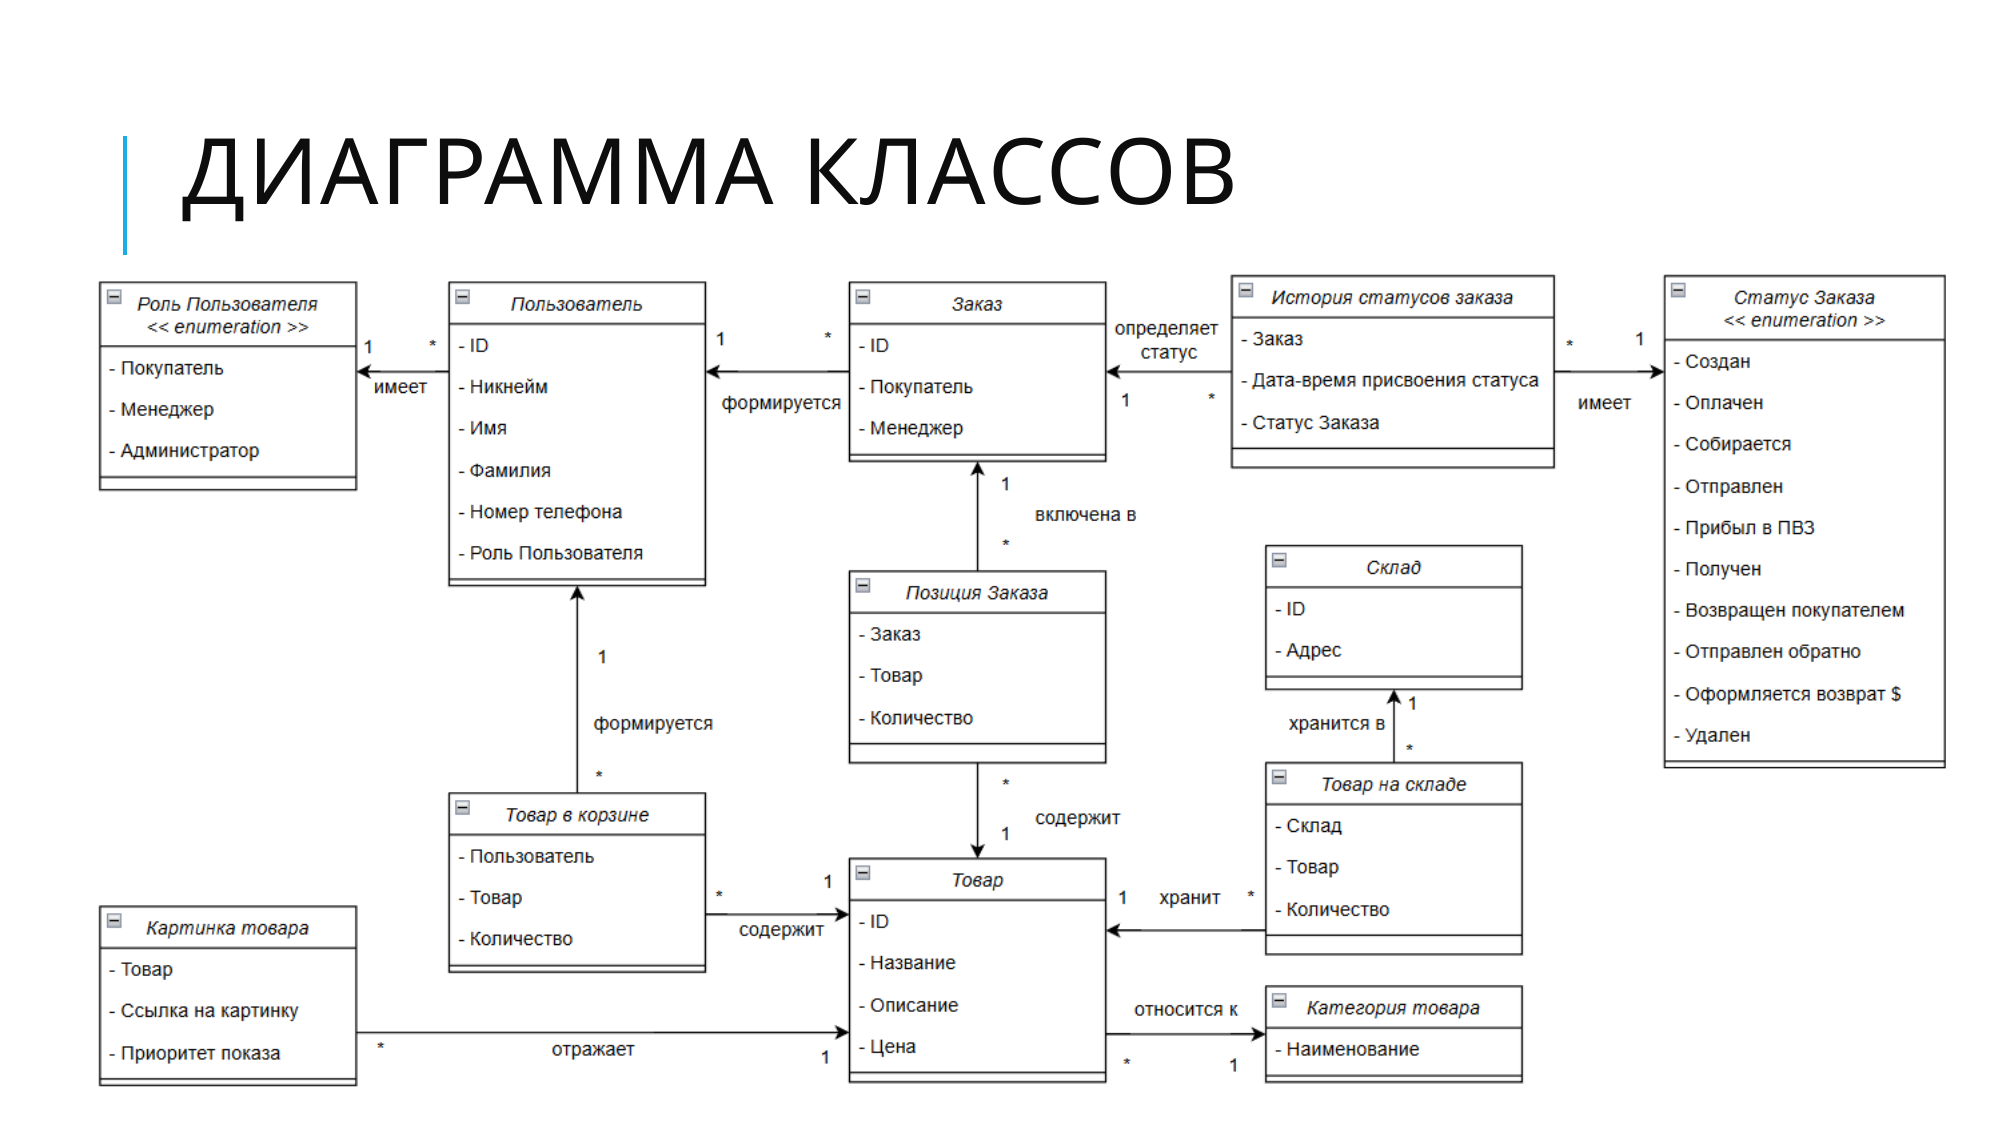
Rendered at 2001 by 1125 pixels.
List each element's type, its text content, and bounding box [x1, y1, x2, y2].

picture [75, 255, 1962, 1109]
title Диаграмма классов [168, 54, 1763, 250]
